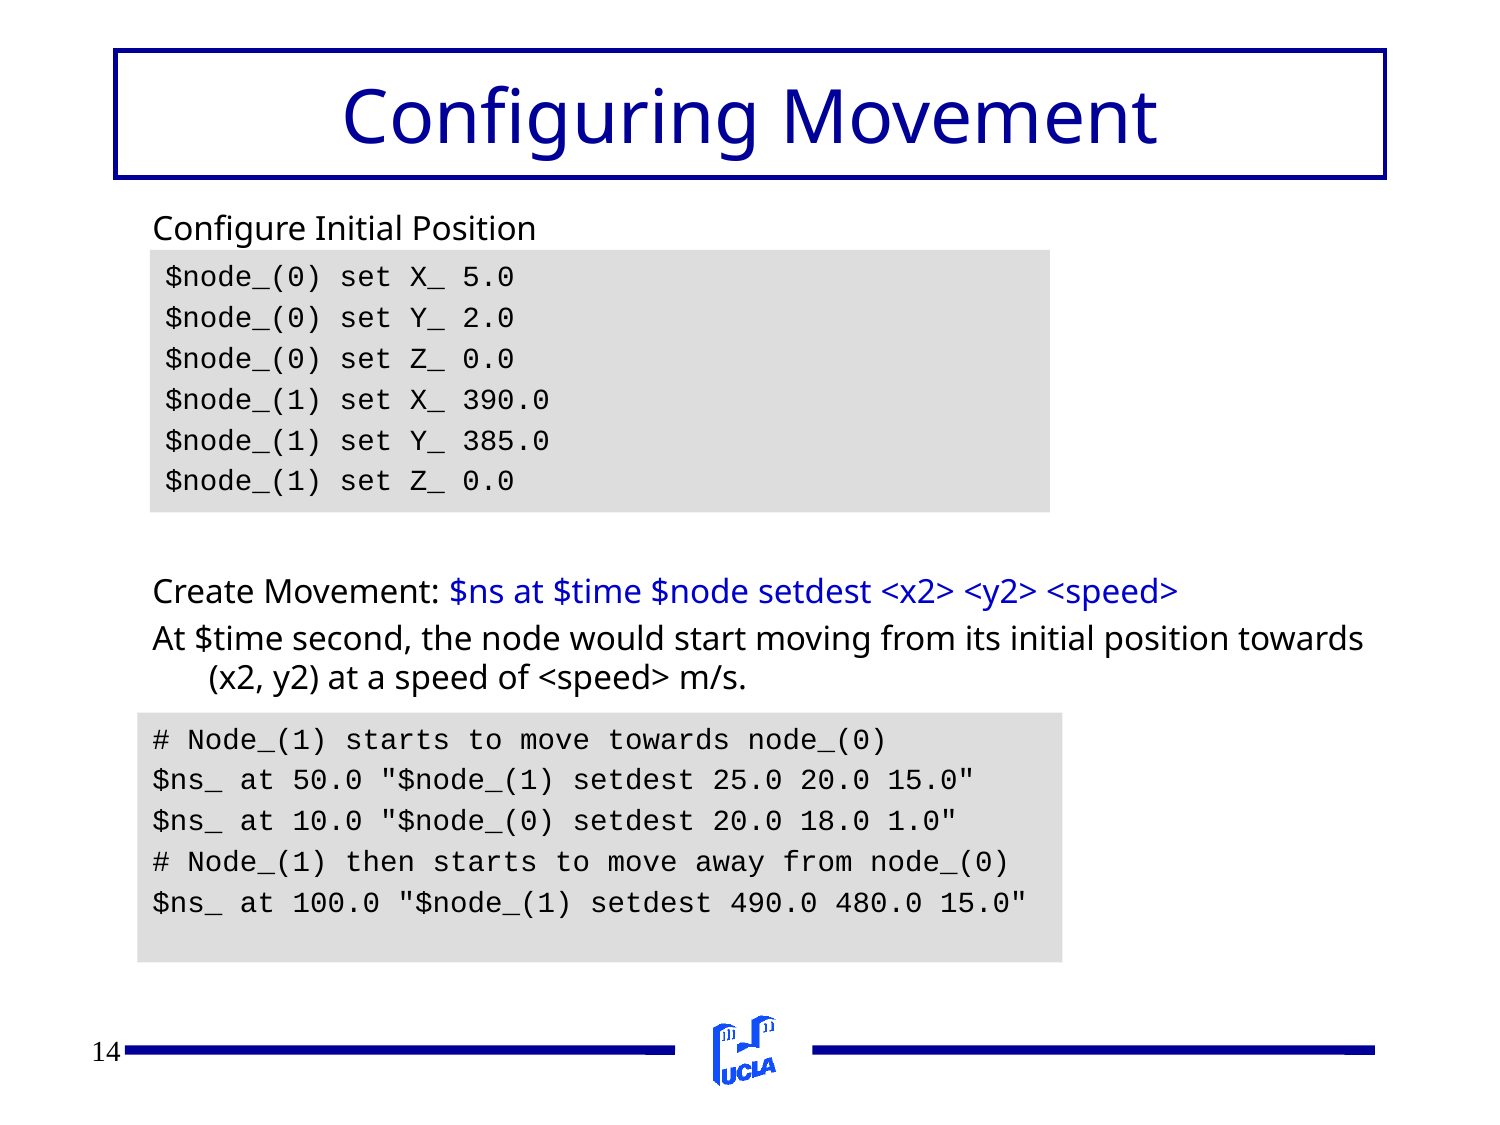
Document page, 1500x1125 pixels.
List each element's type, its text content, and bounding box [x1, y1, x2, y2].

list Configure Initial Position [137, 200, 1407, 263]
text_box # Node_(1) starts to move towards node_(0) $ns_ at 50.0 "$node_(1) setdest 25.0 20.0 15.0" $ns_ at 10.0 "$node_(0) setdest 20.0 18.0 1.0" # Node_(1) then starts to move away from node_(0) $ns_ at 100.0 "$node_(1) setdest 490.0 480.0 15.0" [137, 713, 1063, 963]
text_box Create Movement: $ns at $time $node setdest <x2> <y2> <speed> At $time second, the node would start moving from its initial position towards (x2, y2) at a speed of <speed> m/s. [137, 562, 1407, 713]
text_box $node_(0) set X_ 5.0 $node_(0) set Y_ 2.0 $node_(0) set Z_ 0.0 $node_(1) set X_ 390.0 $node_(1) set Y_ 385.0 $node_(1) set Z_ 0.0 [149, 249, 1050, 513]
picture [704, 1012, 785, 1090]
title Configuring Movement [113, 48, 1387, 180]
text_box 14 [62, 1025, 150, 1075]
